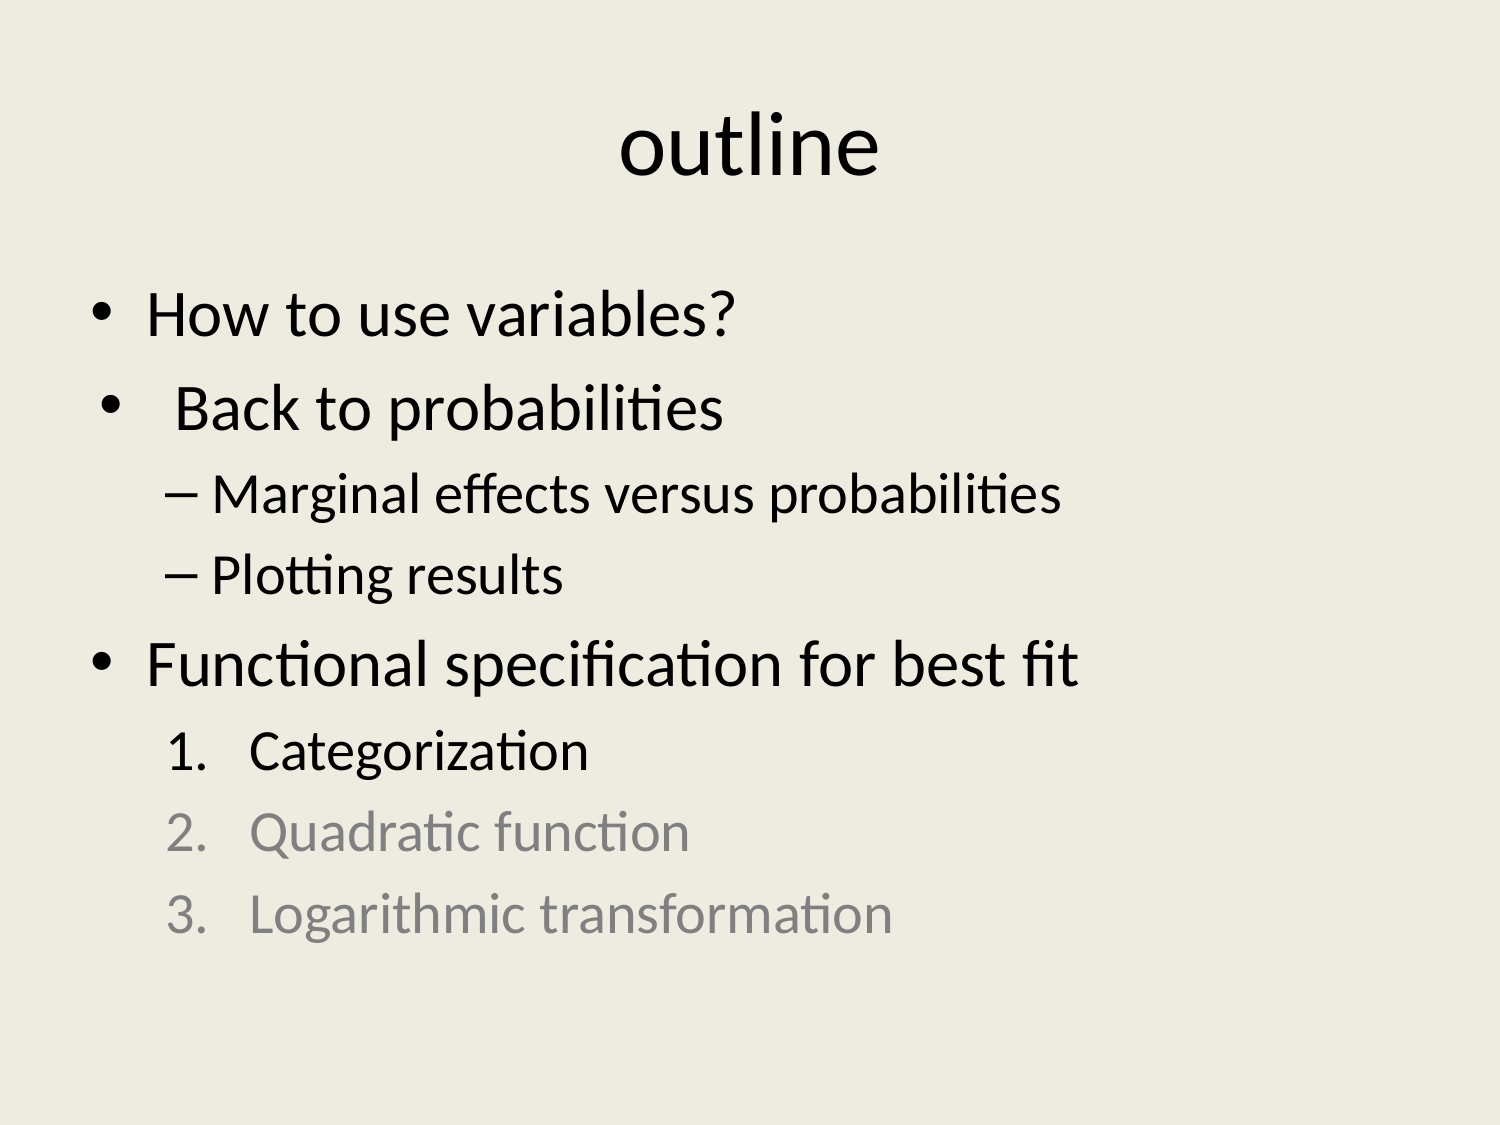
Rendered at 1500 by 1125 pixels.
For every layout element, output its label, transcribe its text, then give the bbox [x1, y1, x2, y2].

title outline [75, 45, 1425, 233]
list How to use variables? Back to probabilities Marginal effects versus probabilities Plotting results Functional specification for best fit Categorization Quadratic function Logarithmic transformation [75, 262, 1425, 1005]
